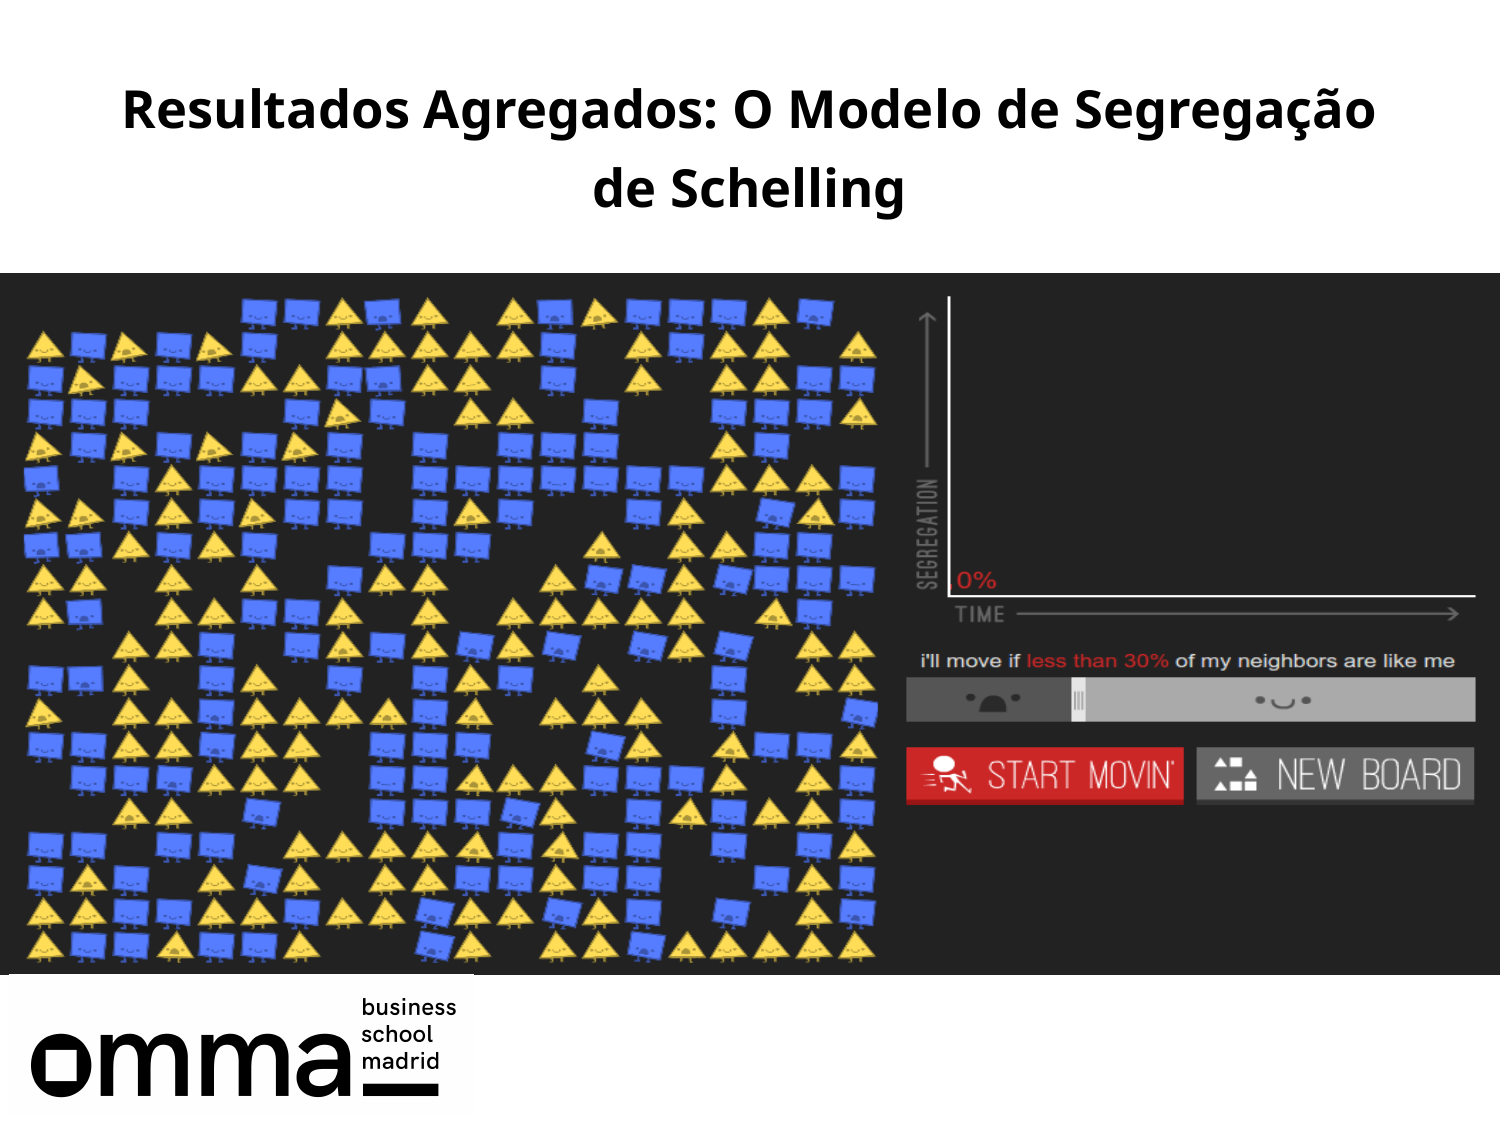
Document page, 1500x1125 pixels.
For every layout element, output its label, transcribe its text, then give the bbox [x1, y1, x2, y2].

title Resultados Agregados: O Modelo de Segregação de Schelling [75, 45, 1425, 233]
picture [0, 272, 1500, 1114]
